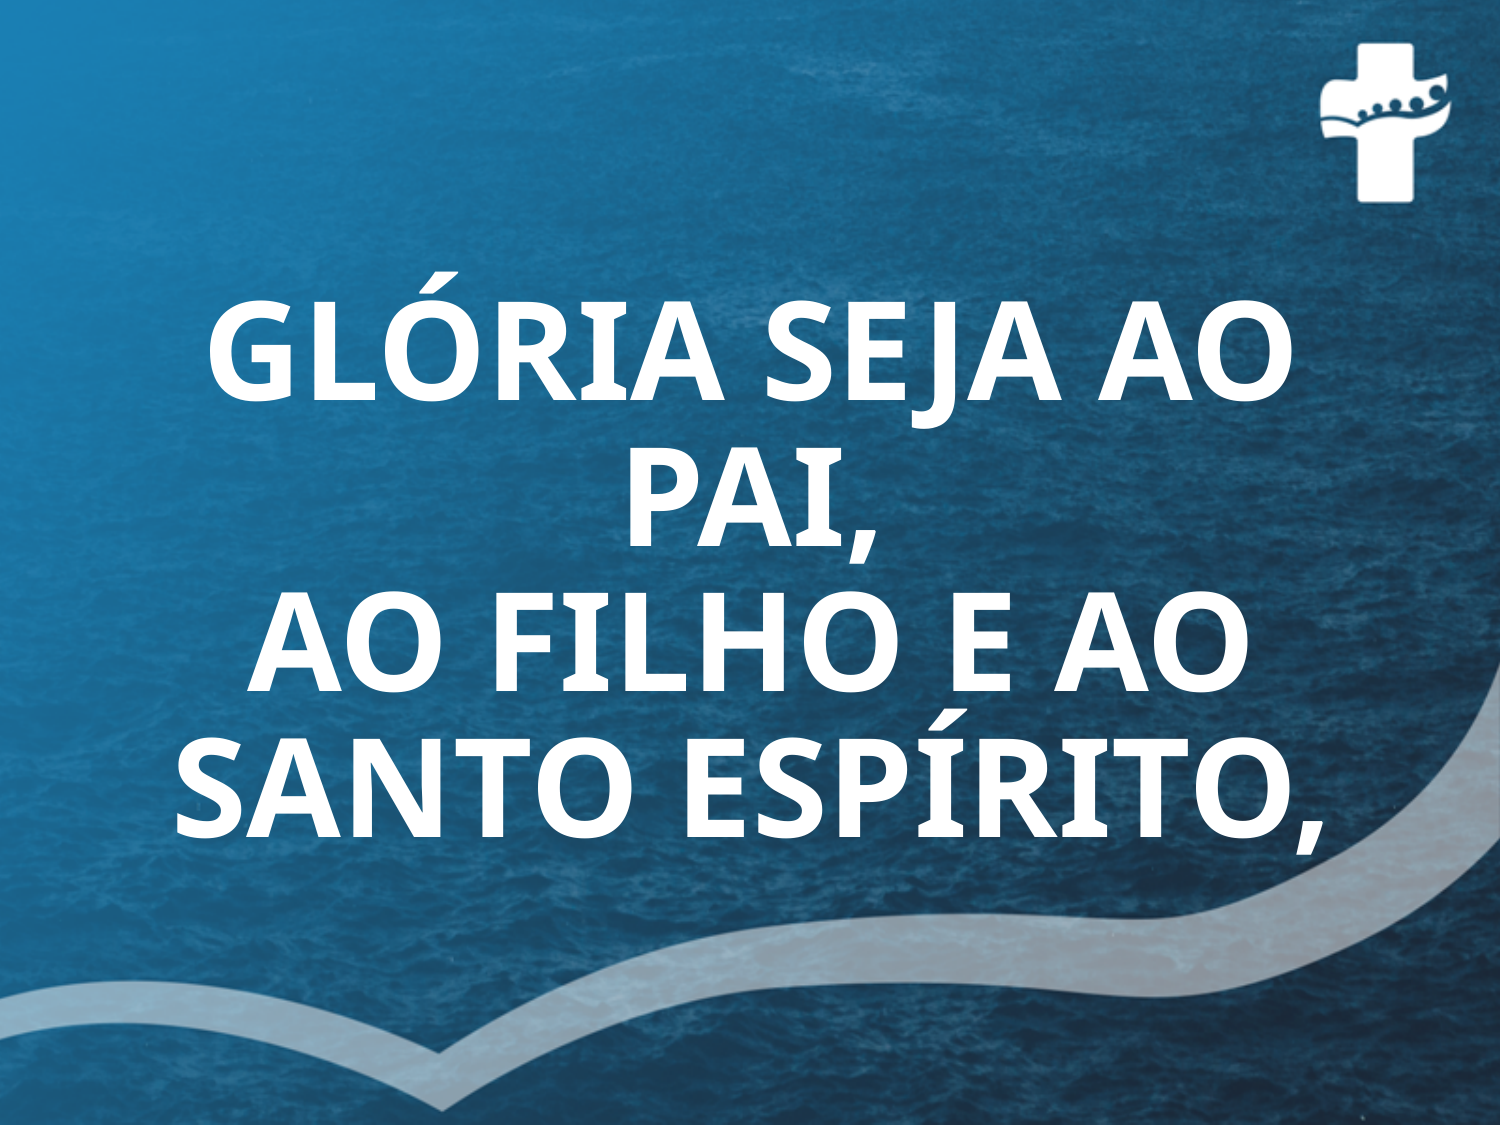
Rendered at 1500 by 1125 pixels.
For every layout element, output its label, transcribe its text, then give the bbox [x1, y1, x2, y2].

title GLÓRIA SEJA AO PAI, AO FILHO E AO SANTO ESPÍRITO, [76, 479, 1428, 668]
picture [0, 0, 1500, 1125]
